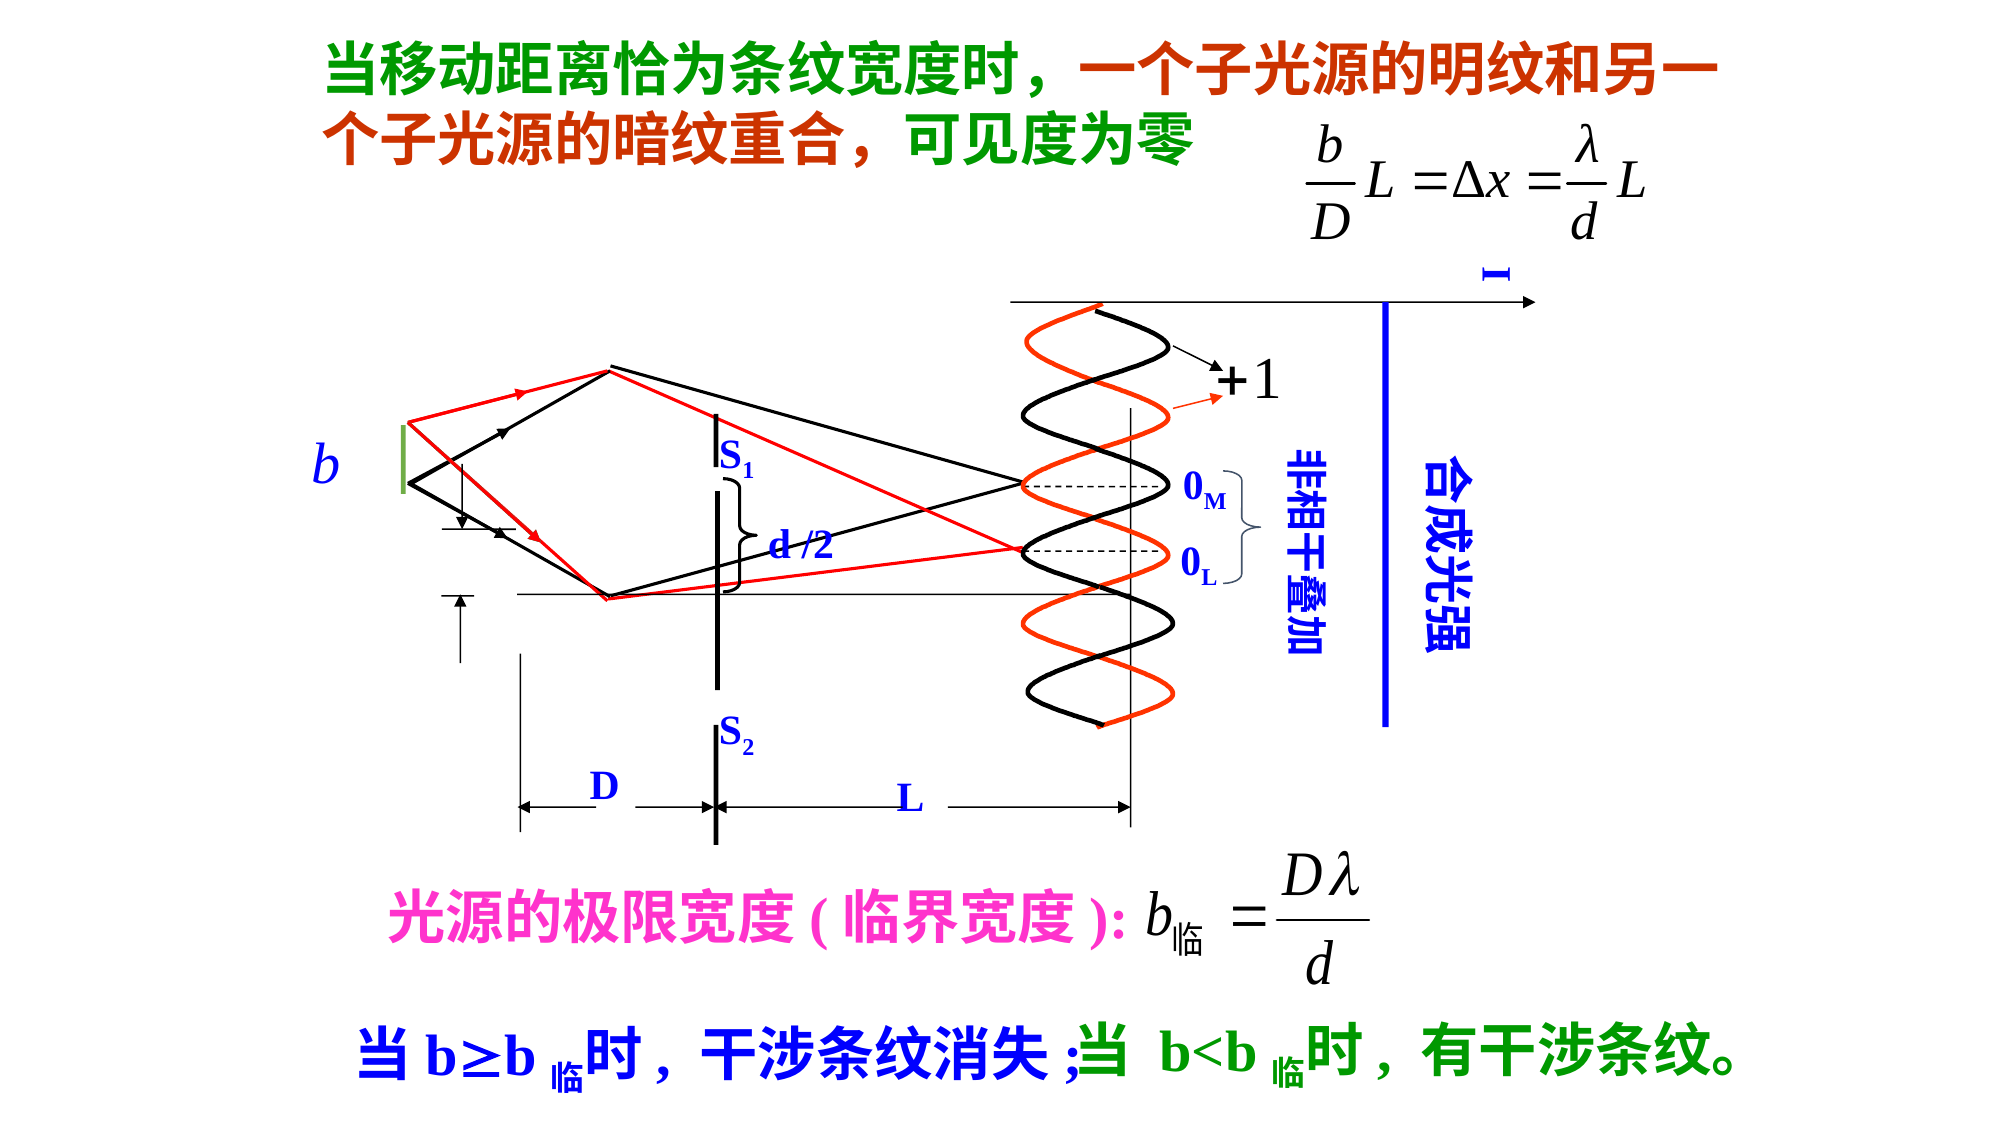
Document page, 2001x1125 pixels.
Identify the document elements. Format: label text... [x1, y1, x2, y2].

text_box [441, 408, 1131, 879]
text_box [610, 365, 1022, 370]
text_box [1223, 470, 1261, 584]
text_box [407, 370, 608, 601]
text_box 0L [1173, 526, 1248, 618]
text_box 当 b<b临时, 有干涉条纹。 [1059, 1005, 1735, 1100]
text_box b [297, 418, 357, 503]
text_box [1022, 321, 1173, 726]
text_box 当移动距离恰为条纹宽度时，一个子光源的明纹和另一个子光源的暗纹重合，可见度为零 [306, 24, 1735, 180]
text_box 0M [1248, 528, 1261, 540]
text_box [1172, 344, 1286, 409]
text_box 光源的极限宽度(临界宽度): [372, 872, 1137, 958]
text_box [1137, 835, 1378, 995]
text_box 当bb临时, 干涉条纹消失; [338, 1010, 1152, 1105]
text_box 非相干叠加 [1248, 433, 1341, 744]
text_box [1297, 110, 1657, 252]
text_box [1010, 252, 1536, 321]
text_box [1385, 302, 1489, 728]
text_box 0M [1173, 450, 1261, 527]
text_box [610, 370, 1022, 408]
